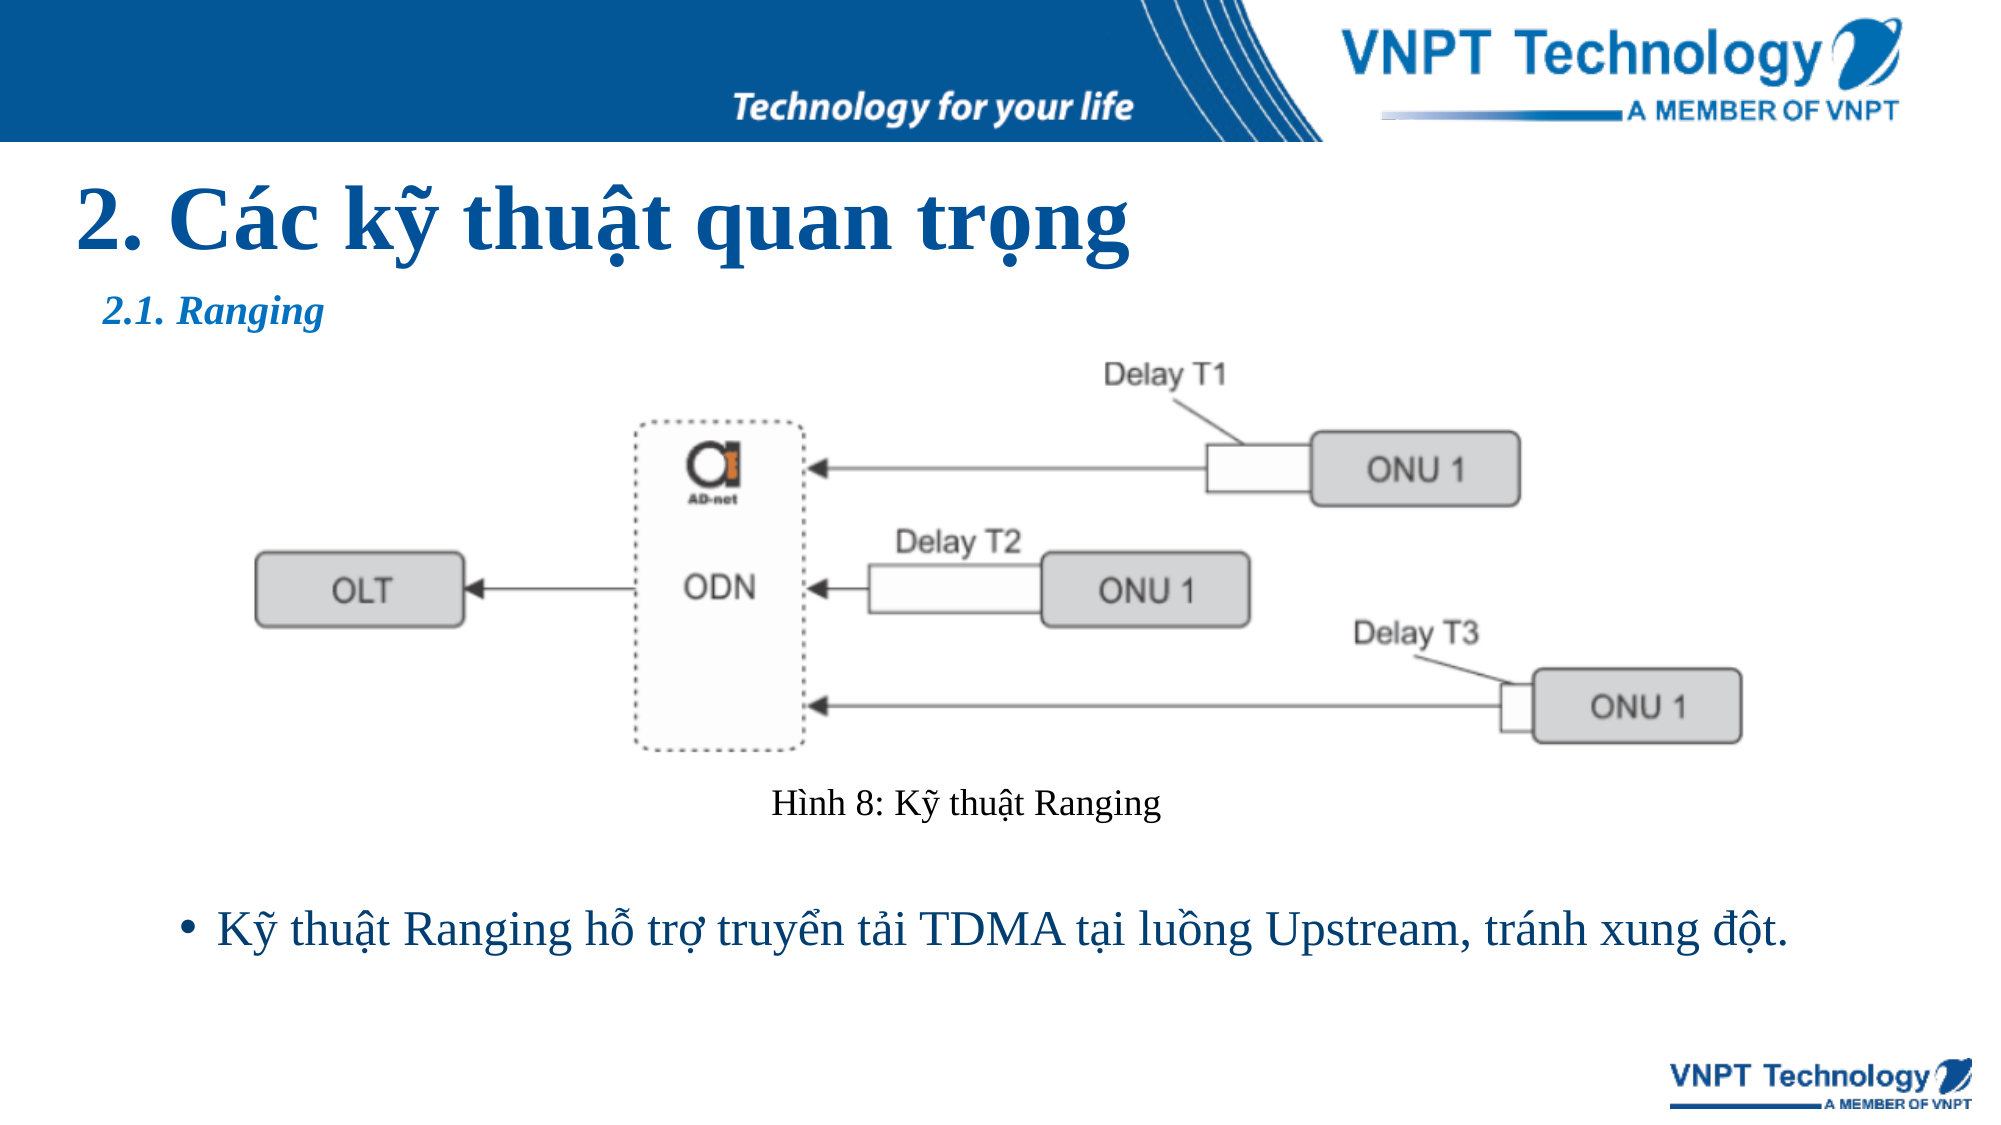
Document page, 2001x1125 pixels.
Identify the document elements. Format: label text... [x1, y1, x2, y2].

picture [0, 0, 1987, 142]
list Kỹ thuật Ranging hỗ trợ truyển tải TDMA tại luồng Upstream, tránh xung đột. [164, 895, 1827, 1028]
title 2. Các kỹ thuật quan trọng [60, 149, 1932, 292]
text_box 2.1. Ranging [88, 275, 383, 341]
picture [222, 342, 1770, 771]
text_box Hình 8: Kỹ thuật Ranging [756, 771, 1177, 831]
picture [1670, 1058, 1972, 1109]
